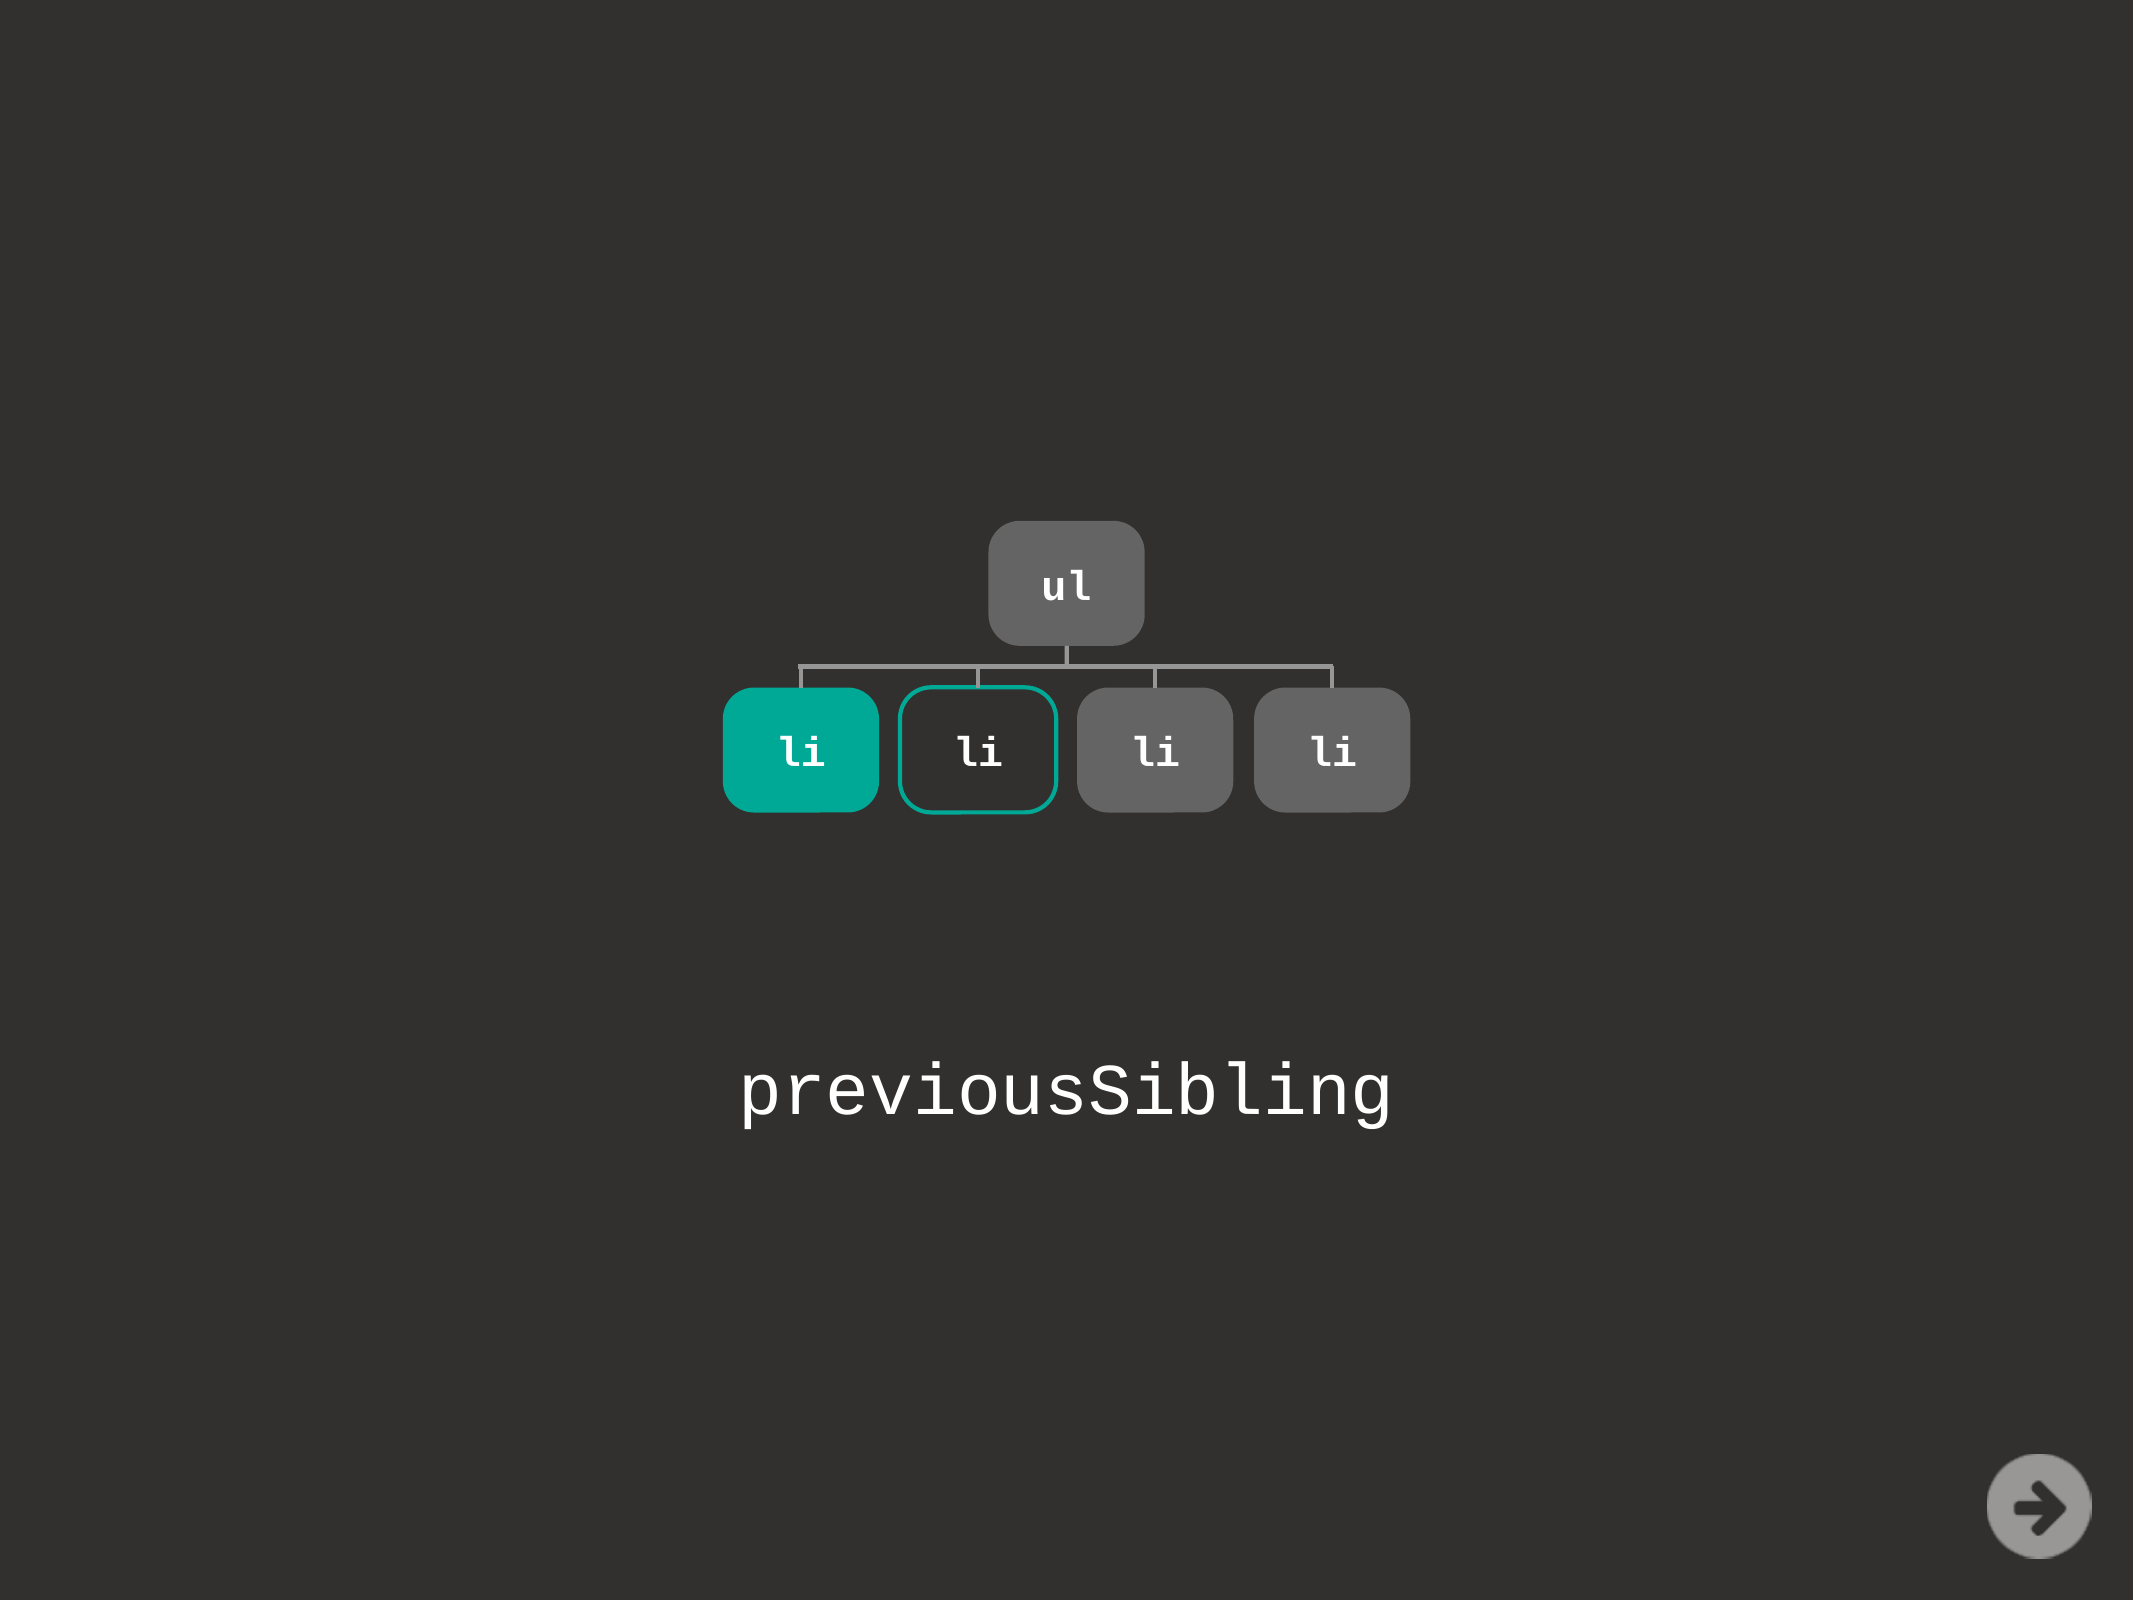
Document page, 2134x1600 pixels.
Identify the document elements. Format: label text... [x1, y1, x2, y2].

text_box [722, 520, 1411, 813]
picture [1987, 1453, 2092, 1559]
title previousSibling [128, 1041, 2004, 1146]
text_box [899, 666, 1057, 813]
